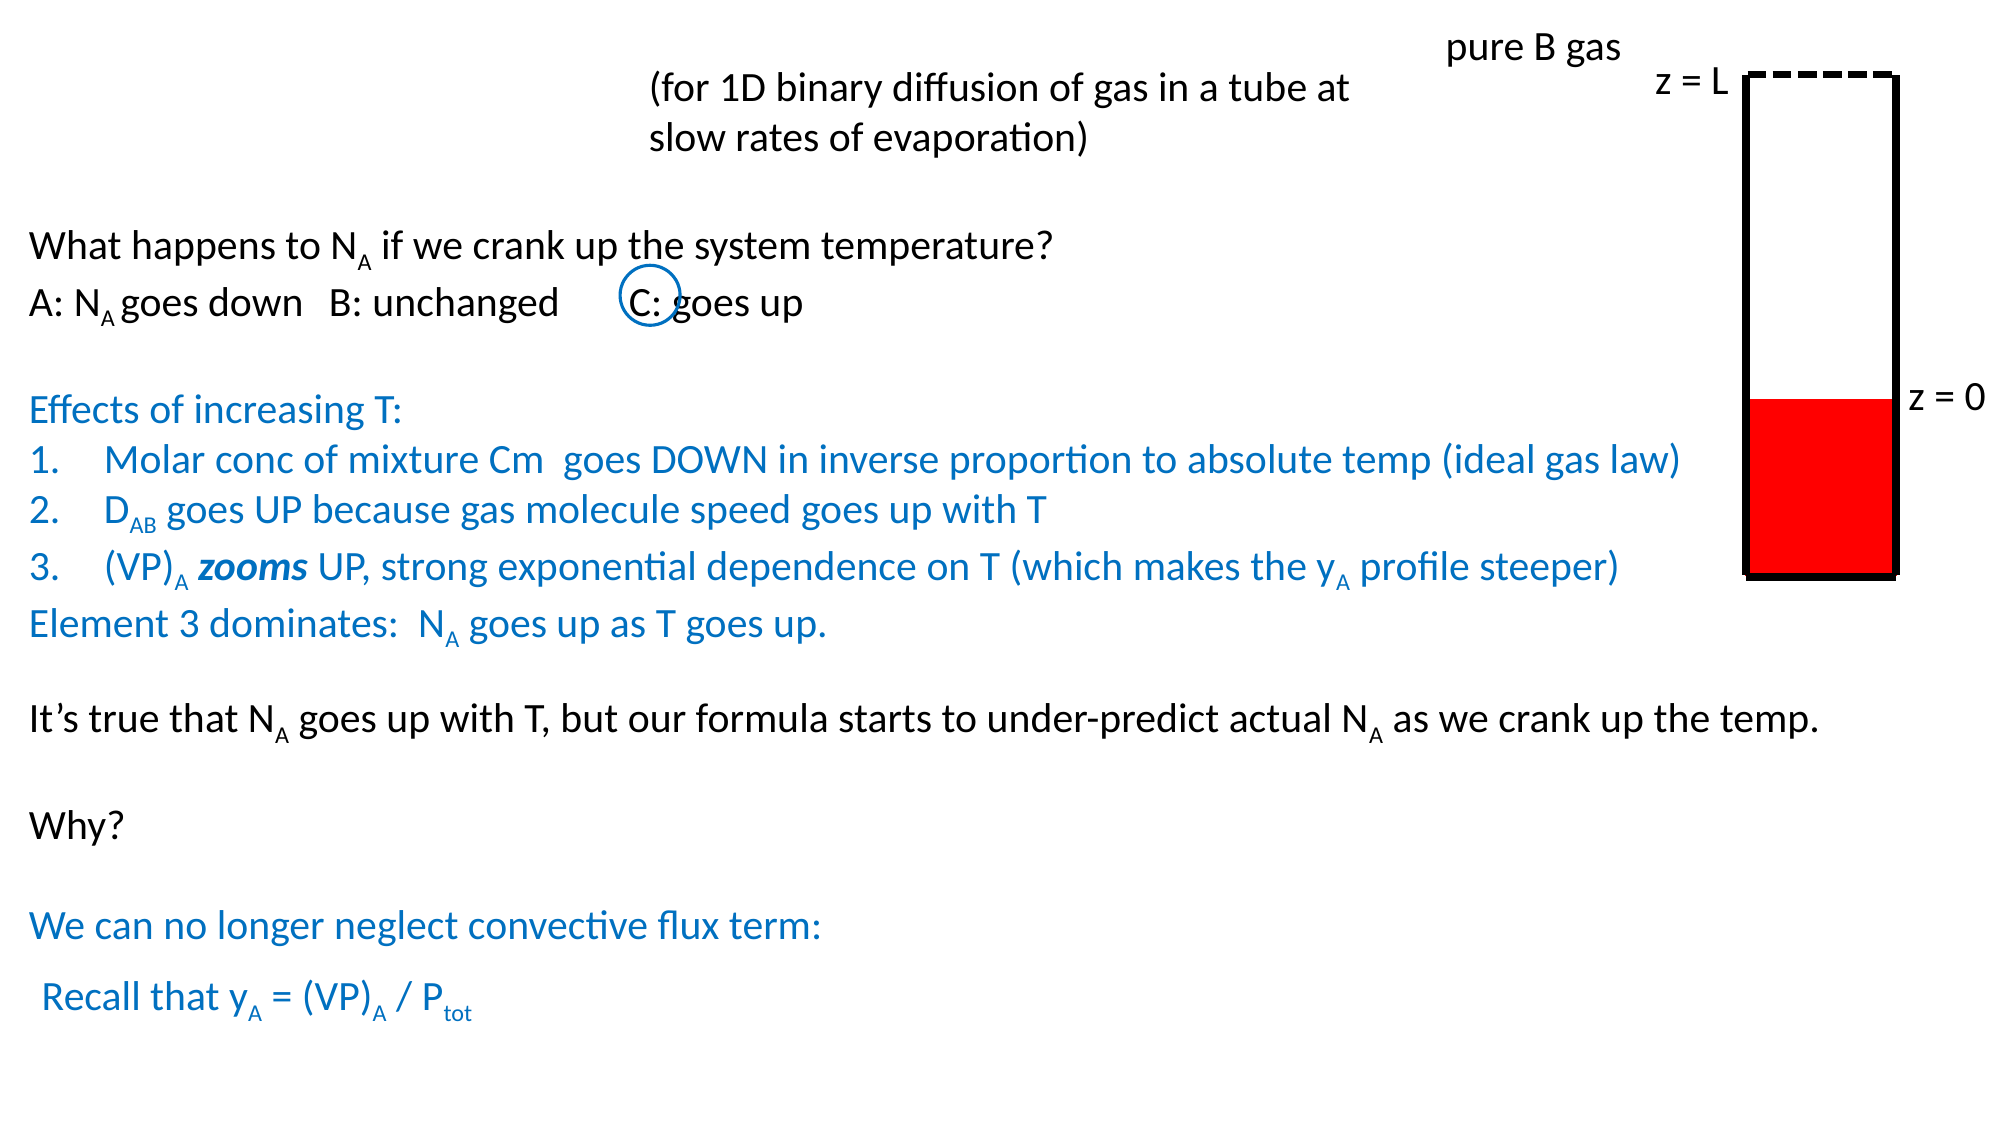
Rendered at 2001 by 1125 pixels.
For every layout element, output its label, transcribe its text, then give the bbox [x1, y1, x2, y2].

text_box It’s true that NA goes up with T, but our formula starts to under-predict actual NA as we crank up the temp. Why? We can no longer neglect convective flux term: [14, 683, 1898, 1006]
text_box [1750, 399, 1892, 573]
text_box [619, 264, 682, 327]
text_box z = 0 [1896, 361, 2000, 426]
text_box What happens to NA if we crank up the system temperature? A: NA goes down B: unchanged C: goes up Effects of increasing T: Molar conc of mixture Cm goes DOWN in inverse proportion to absolute temp (ideal gas law) DAB goes UP because gas molecule speed goes up with T (VP)A zooms UP, strong exponential dependence on T (which makes the yA profile steeper) Element 3 dominates: NA goes up as T goes up. [14, 210, 1737, 660]
text_box pure B gas [1430, 11, 1675, 76]
text_box z = L [1640, 45, 1756, 111]
text_box (for 1D binary diffusion of gas in a tube at slow rates of evaporation) [633, 52, 1383, 167]
text_box Recall that yA = (VP)A / Ptot [26, 961, 488, 1034]
